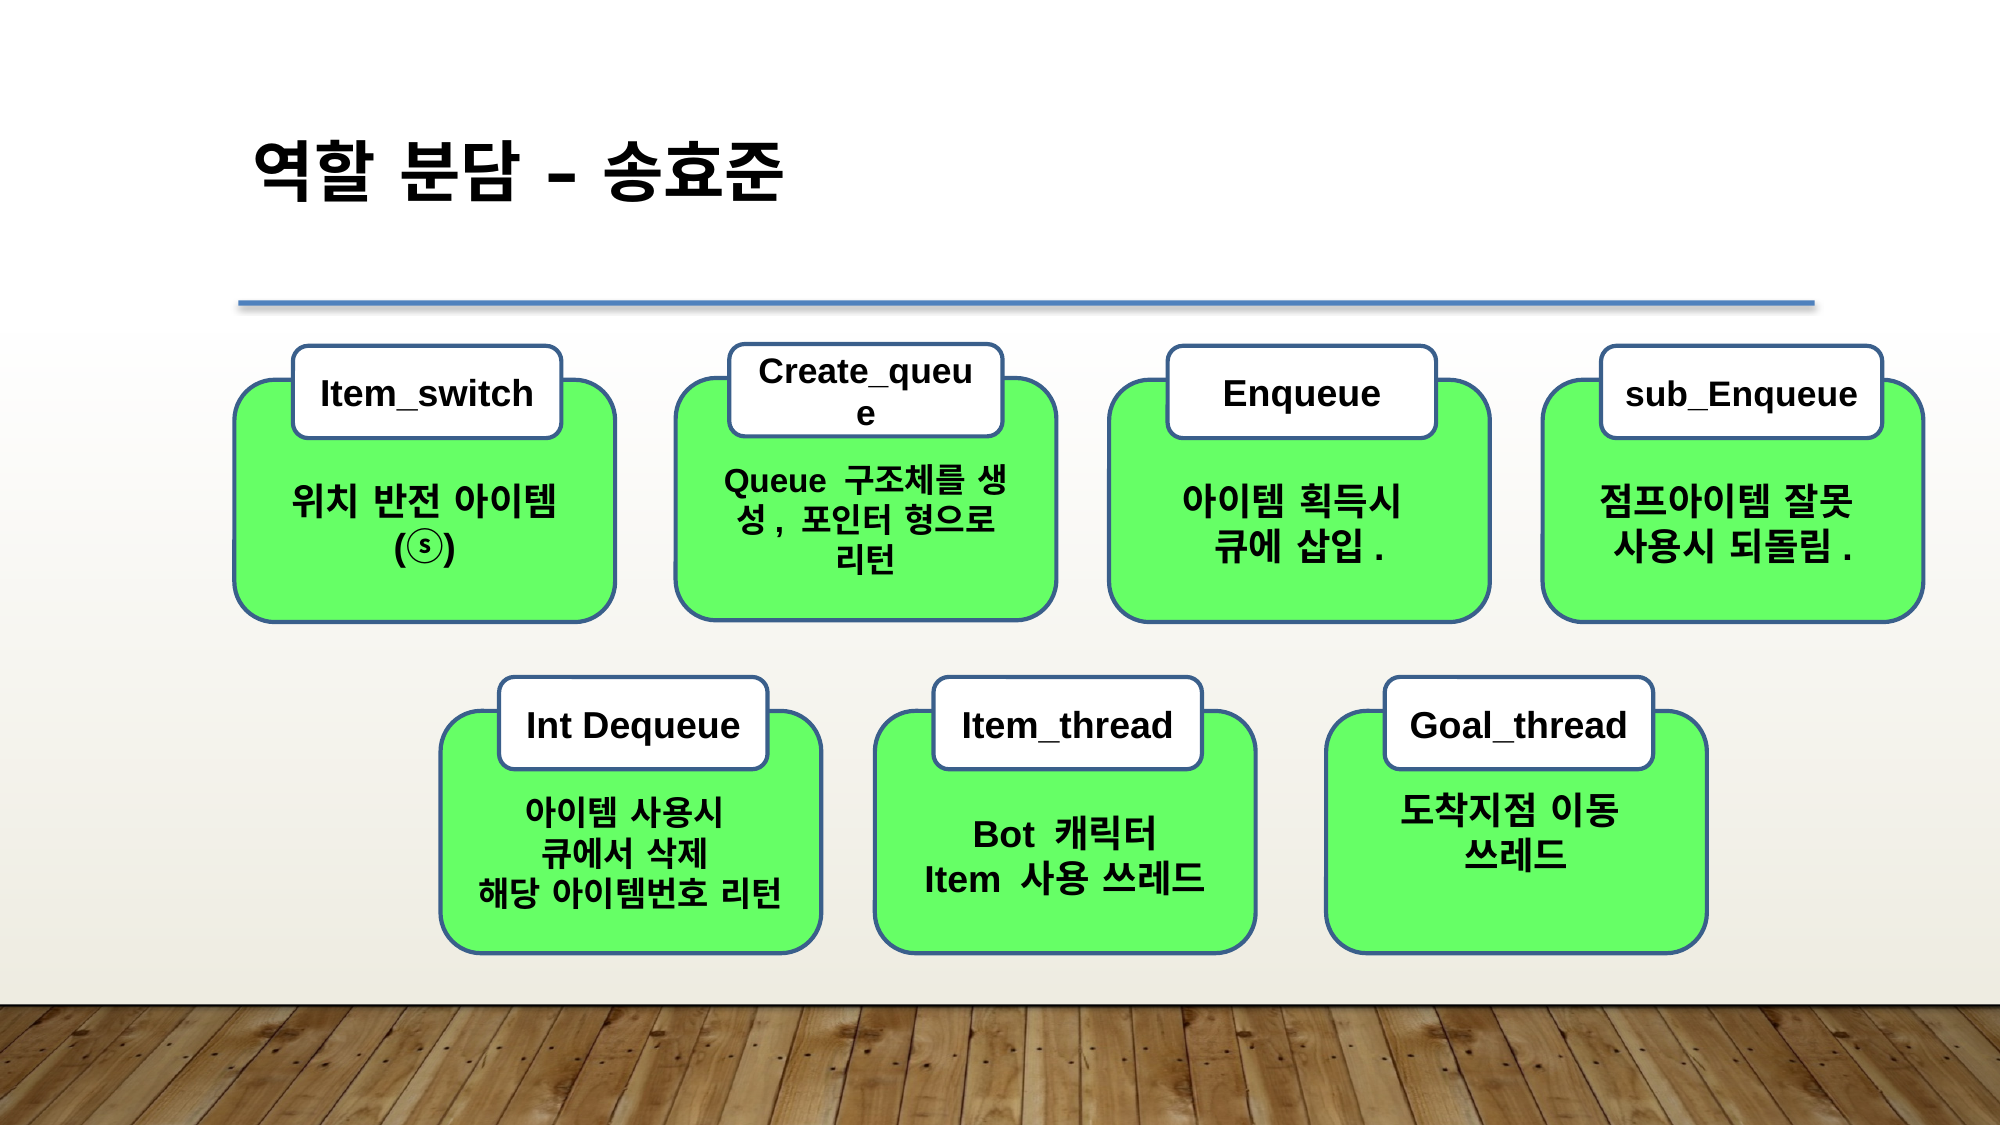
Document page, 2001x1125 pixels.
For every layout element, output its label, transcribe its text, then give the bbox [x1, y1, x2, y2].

text_box Create_queue [727, 341, 1005, 439]
picture [0, 1007, 2000, 1125]
text_box Item_switch [290, 343, 564, 441]
text_box 역할 분담 – 송효준 [238, 131, 924, 304]
text_box Int Dequeue [496, 674, 770, 772]
text_box Bot 캐릭터 Item 사용 쓰레드 [872, 708, 1258, 956]
text_box Item_thread [931, 674, 1205, 772]
text_box Goal_thread [1382, 674, 1656, 772]
text_box 위치 반전 아이템 (ⓢ) [232, 377, 618, 625]
text_box 도착지점 이동 쓰레드 [1323, 708, 1709, 956]
text_box 아이템 획득시 큐에 삽입. [1106, 377, 1492, 625]
text_box 아이템 사용시 큐에서 삭제 해당 아이템번호 리턴 [438, 708, 824, 956]
text_box sub_Enqueue [1598, 343, 1885, 441]
text_box Enqueue [1165, 343, 1439, 441]
text_box 점프아이템 잘못 사용시 되돌림. [1540, 377, 1926, 625]
text_box Queue 구조체를 생성, 포인터 형으로 리턴 [673, 375, 1059, 623]
